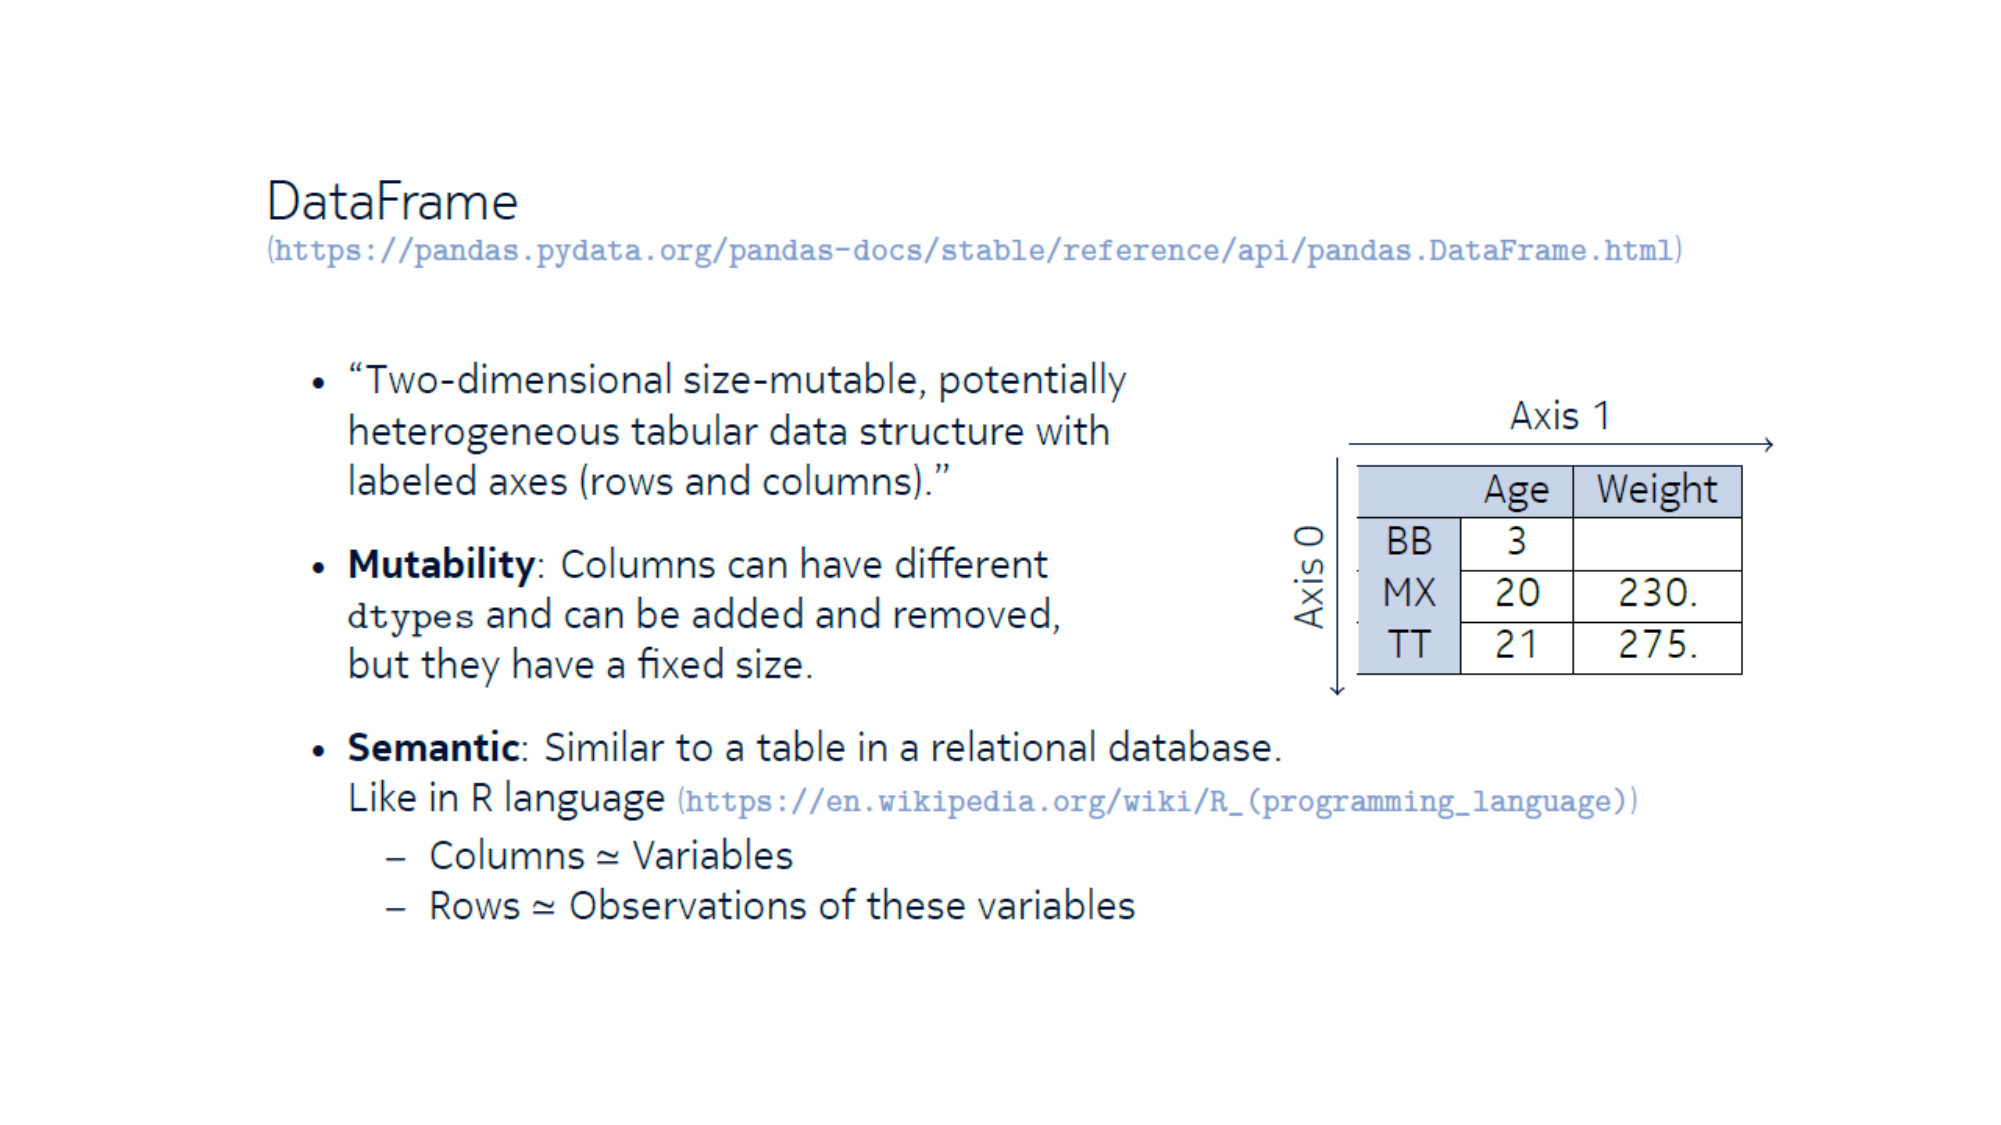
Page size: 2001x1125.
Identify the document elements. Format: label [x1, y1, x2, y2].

picture [196, 168, 1804, 957]
